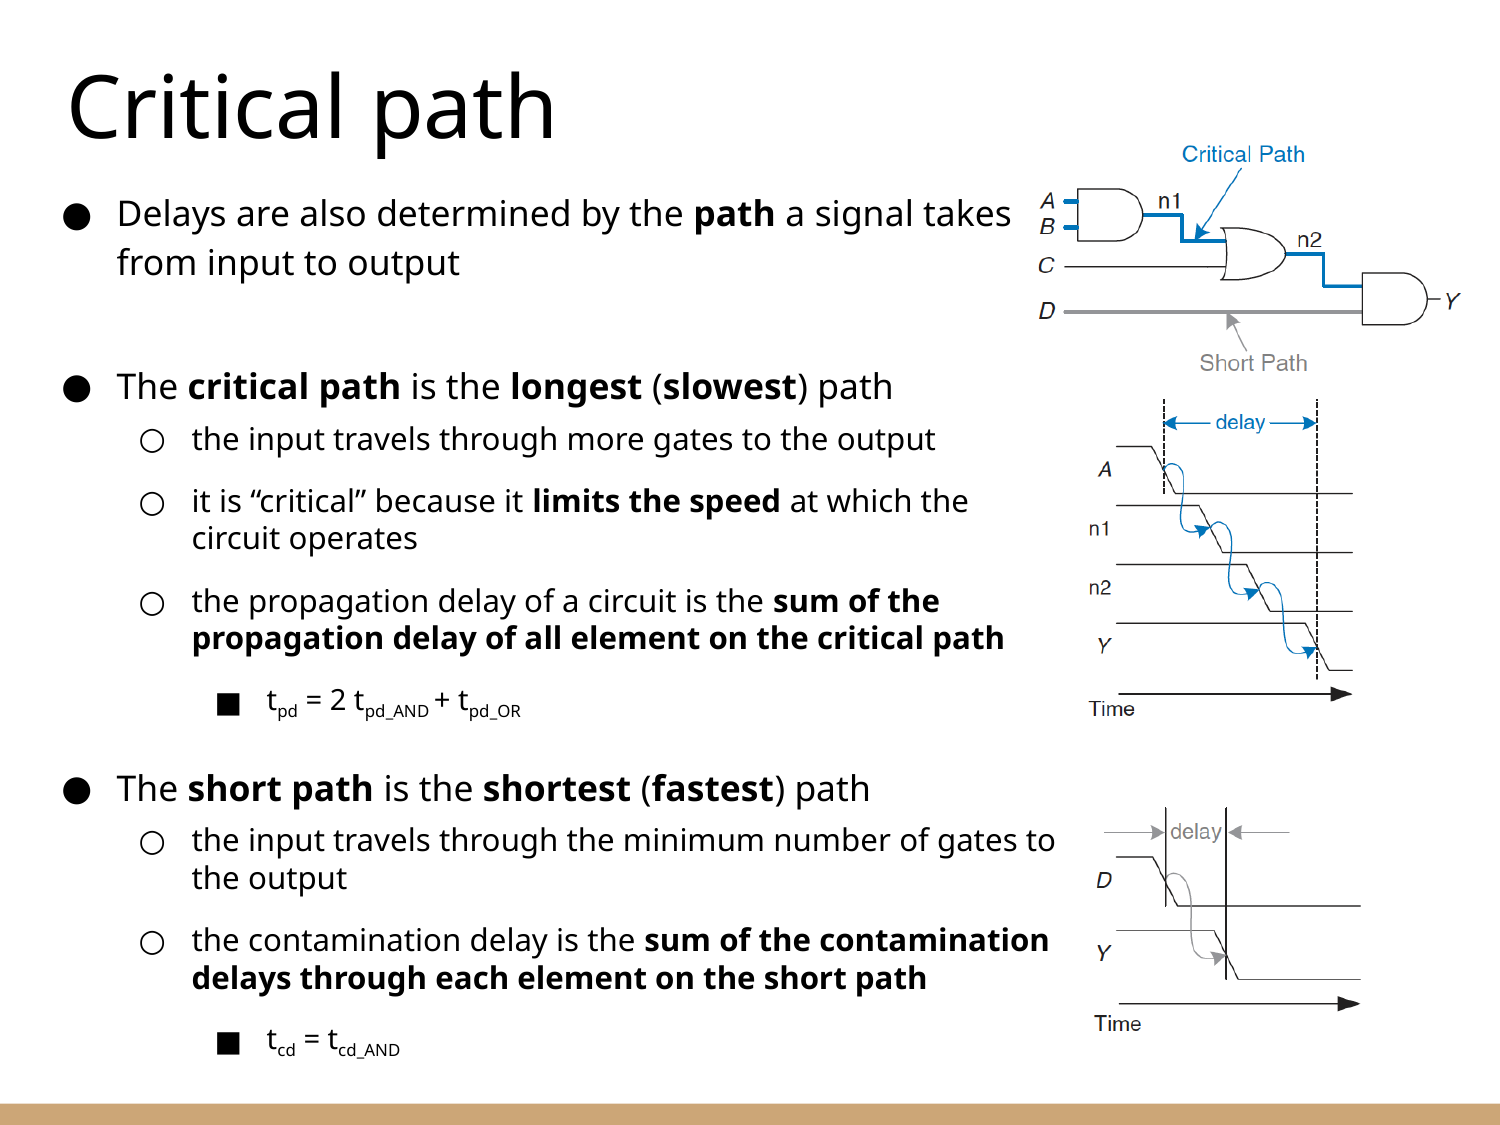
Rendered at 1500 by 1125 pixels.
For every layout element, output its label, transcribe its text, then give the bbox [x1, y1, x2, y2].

picture [1084, 805, 1379, 1043]
list Delays are also determined by the path a signal takes from input to output The critical path is the longest (slowest) path the input travels through more gates to the output it is “critical” because it limits the speed at which the circuit operates the propagation delay of a circuit is the sum of the propagation delay of all element on the critical path tpd = 2 tpd_AND + tpd_OR The short path is the shortest (fastest) path the input travels through the minimum number of gates to the output the contamination delay is the sum of the contamination delays through each element on the short path tcd = tcd_AND [26, 169, 1474, 1070]
title Critical path [51, 69, 1449, 172]
picture [1014, 119, 1486, 728]
